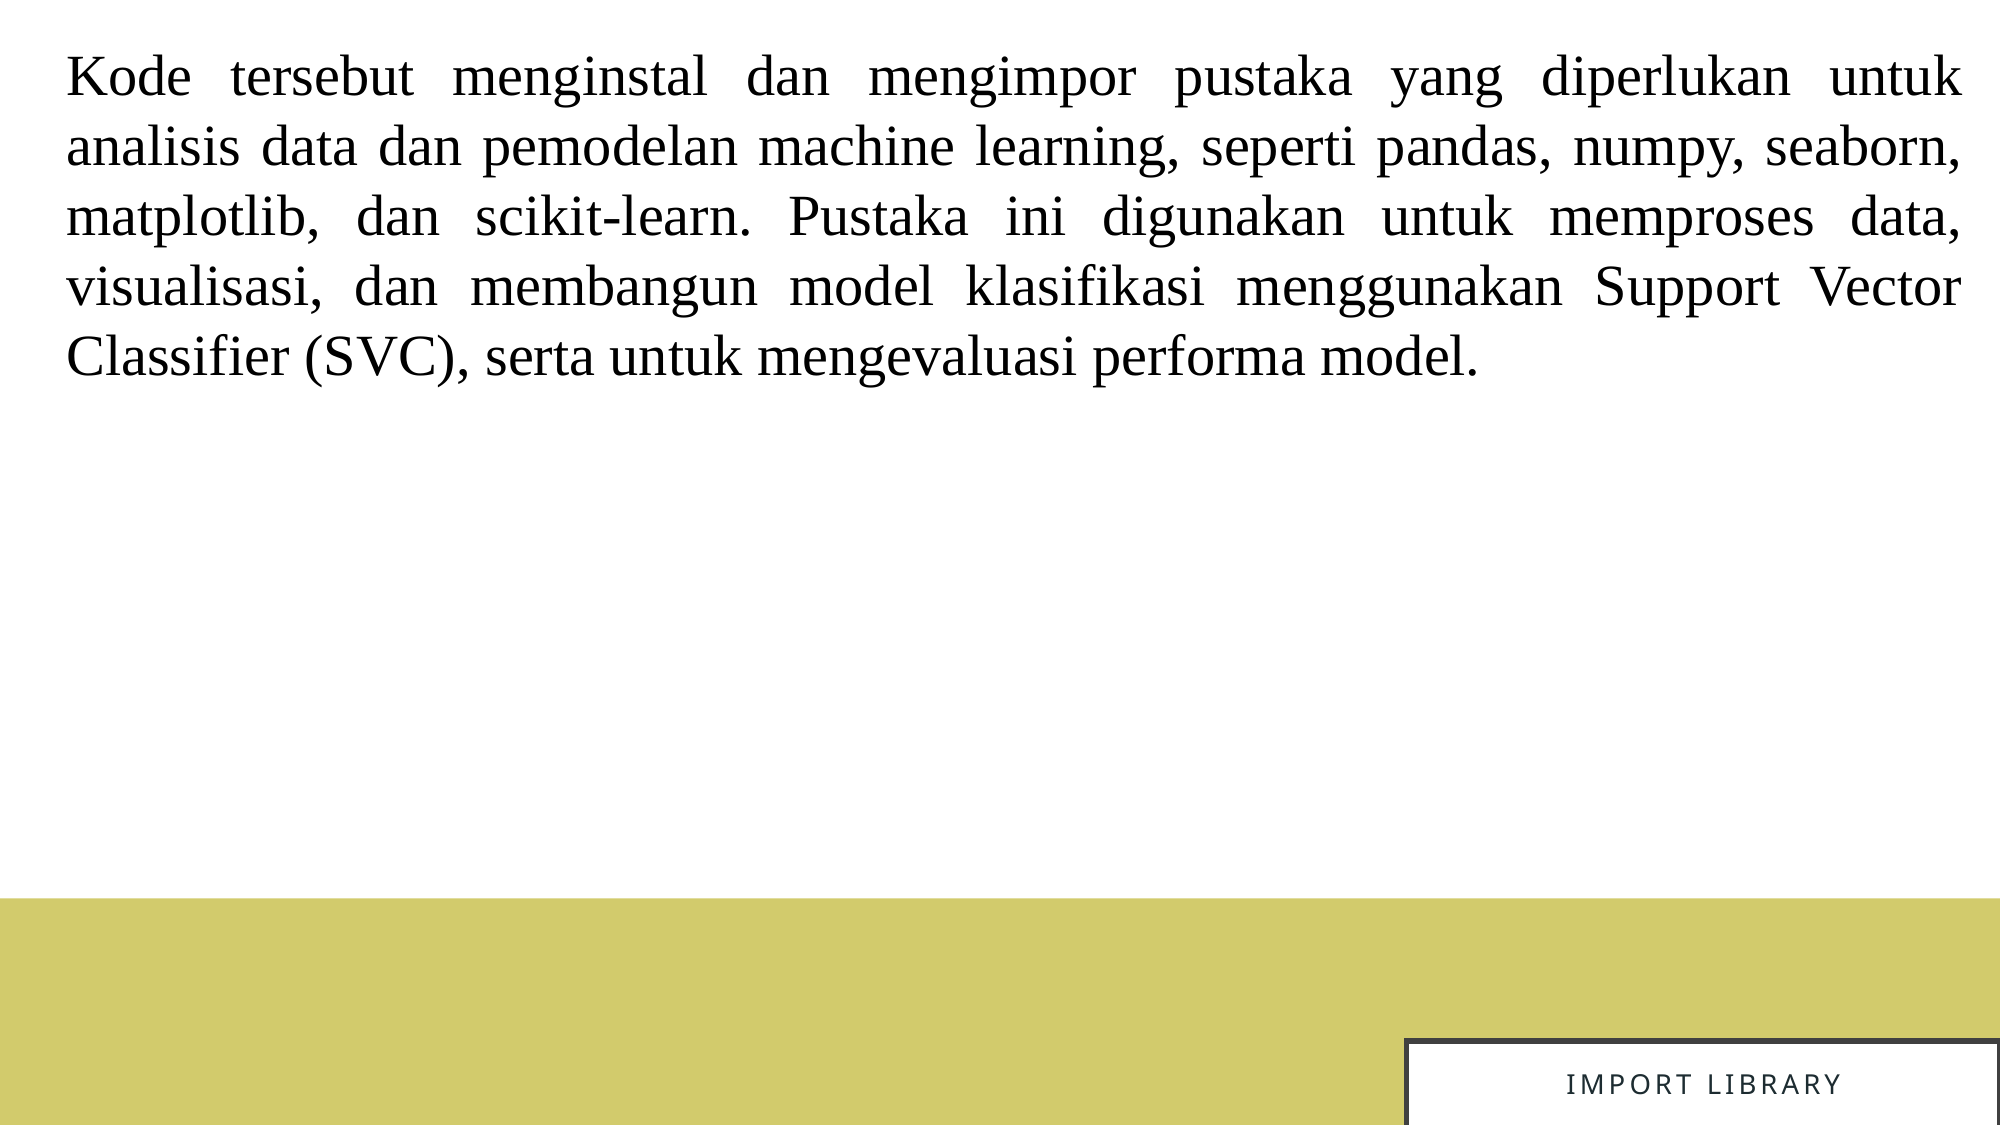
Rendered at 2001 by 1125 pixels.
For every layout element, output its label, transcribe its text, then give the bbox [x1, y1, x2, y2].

text_box Kode tersebut menginstal dan mengimpor pustaka yang diperlukan untuk analisis data dan pemodelan machine learning, seperti pandas, numpy, seaborn, matplotlib, dan scikit-learn. Pustaka ini digunakan untuk memproses data, visualisasi, dan membangun model klasifikasi menggunakan Support Vector Classifier (SVC), serta untuk mengevaluasi performa model. [0, 29, 1978, 395]
title Import library [1404, 1038, 2000, 1125]
text_box [0, 0, 2000, 899]
